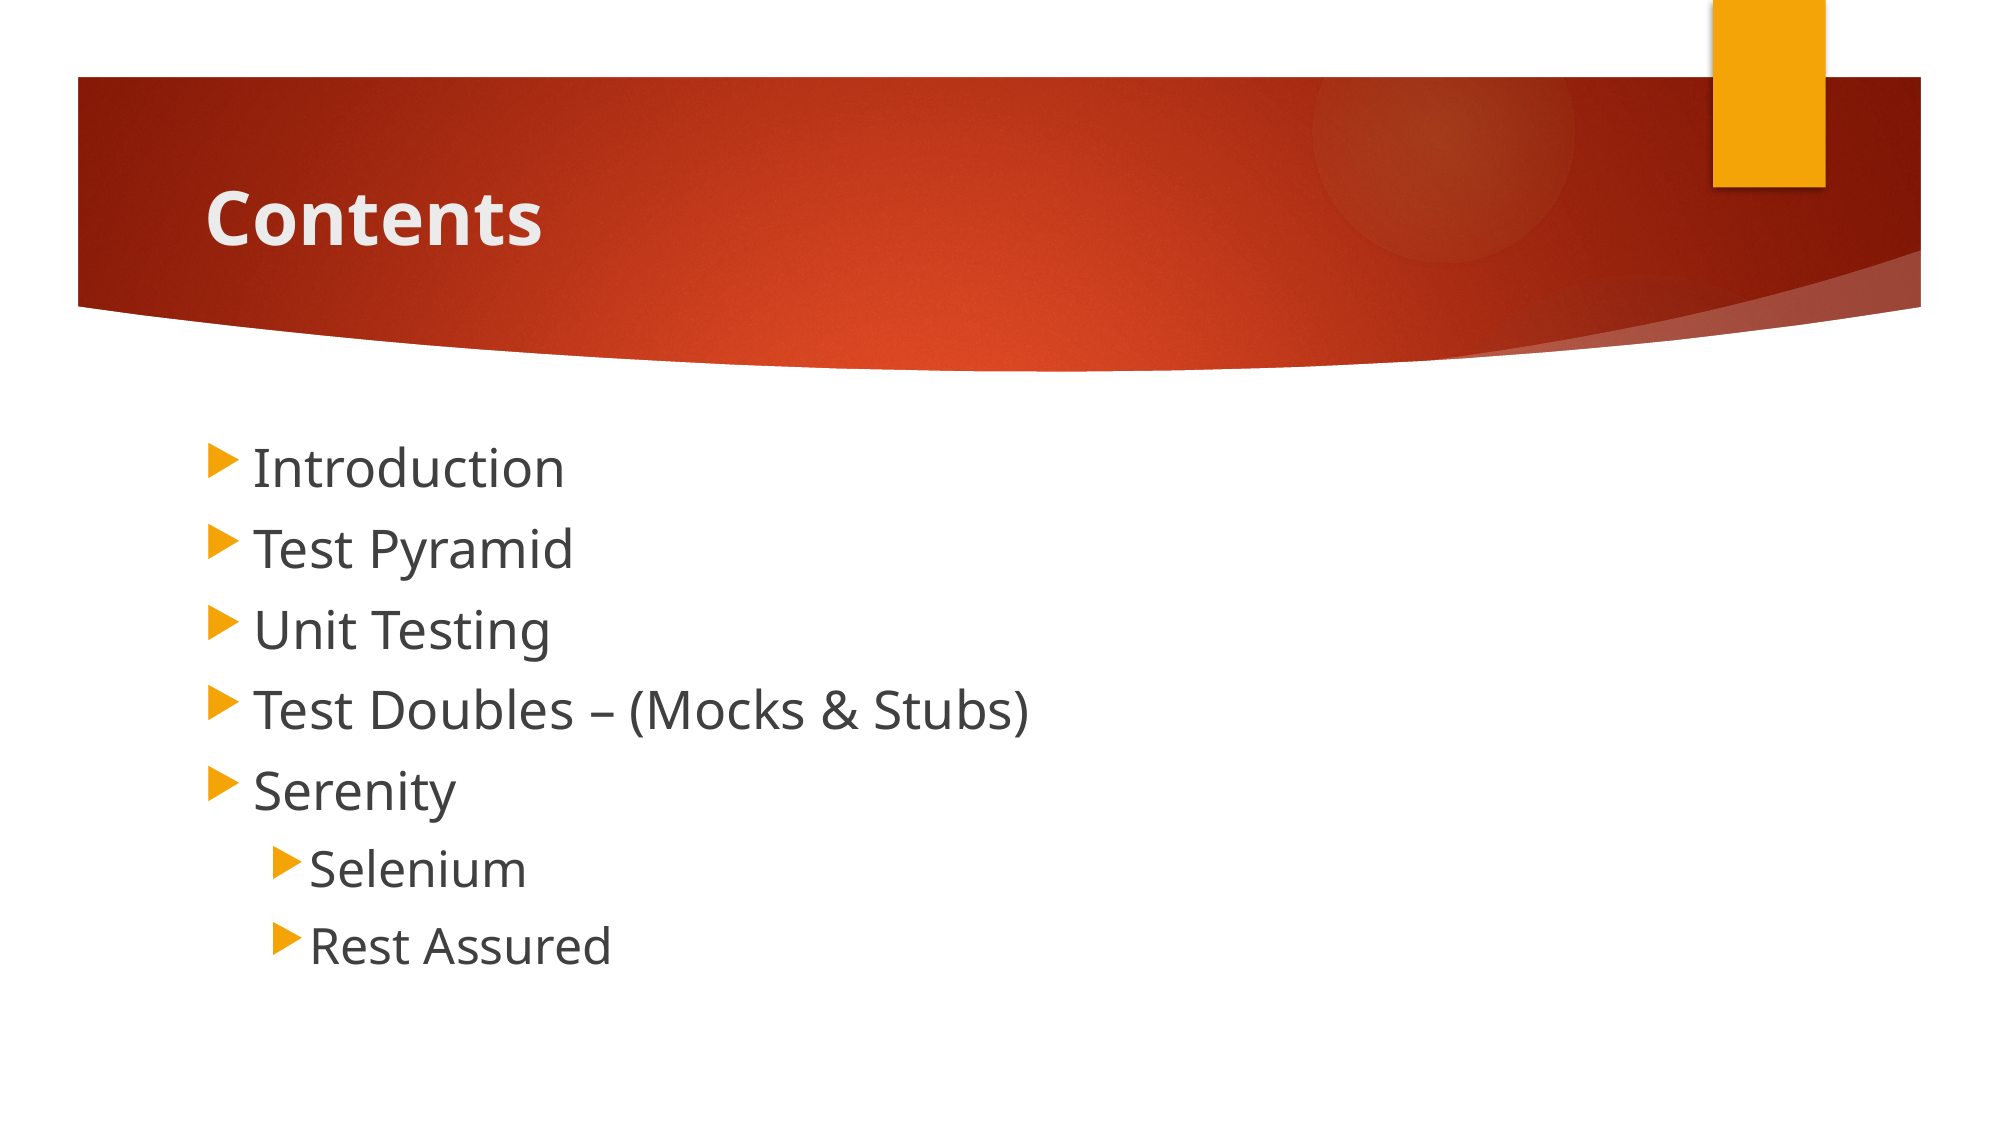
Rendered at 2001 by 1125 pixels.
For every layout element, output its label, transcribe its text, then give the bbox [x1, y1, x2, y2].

list Introduction Test Pyramid Unit Testing Test Doubles – (Mocks & Stubs) Serenity Selenium Rest Assured [189, 427, 1627, 988]
title Contents [189, 155, 1627, 275]
